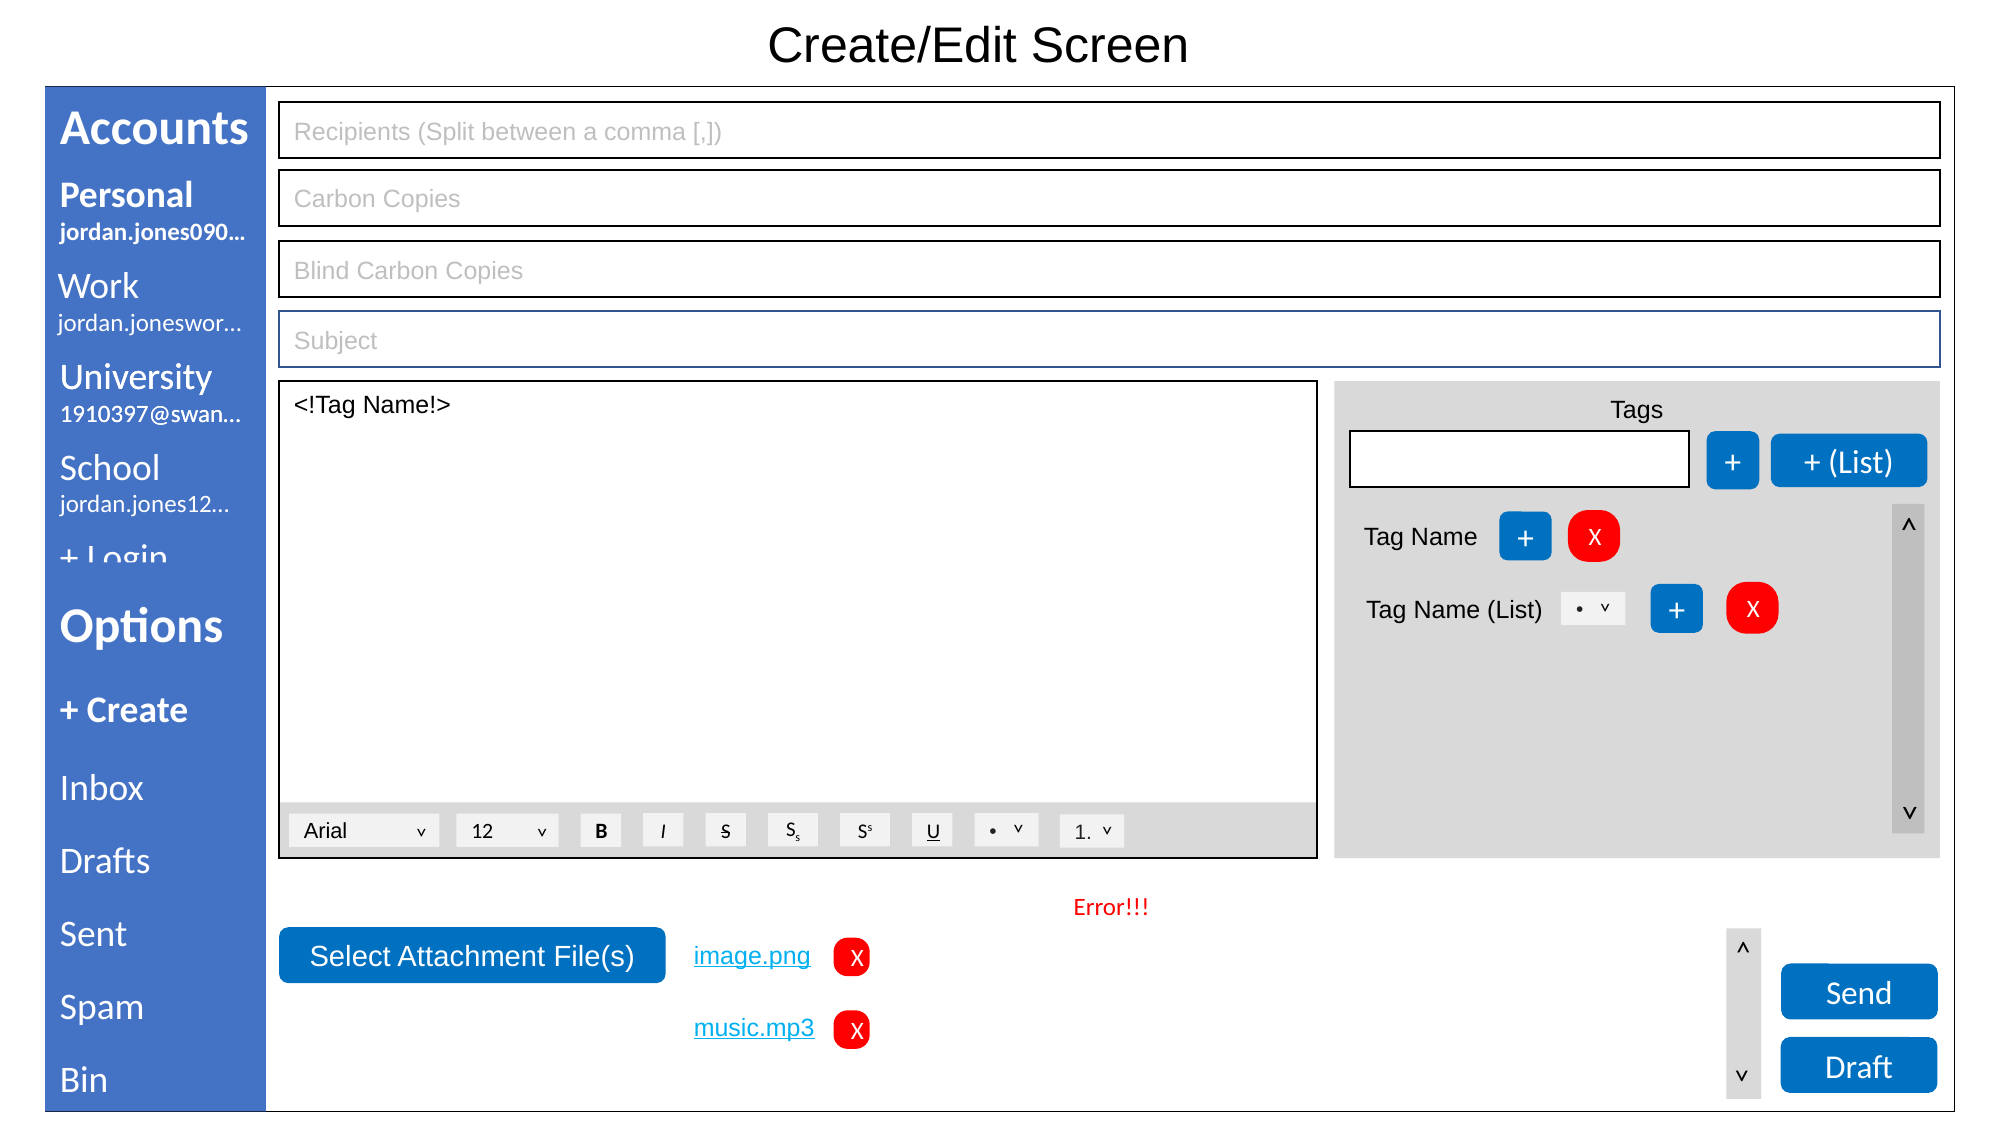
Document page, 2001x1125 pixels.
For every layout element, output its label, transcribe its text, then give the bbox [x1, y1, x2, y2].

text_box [1561, 587, 1627, 625]
picture [45, 86, 1955, 1112]
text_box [1349, 508, 1755, 563]
text_box Create/Edit Screen [741, 5, 1216, 81]
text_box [1351, 581, 1779, 636]
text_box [974, 808, 1041, 847]
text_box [1716, 928, 1770, 1099]
